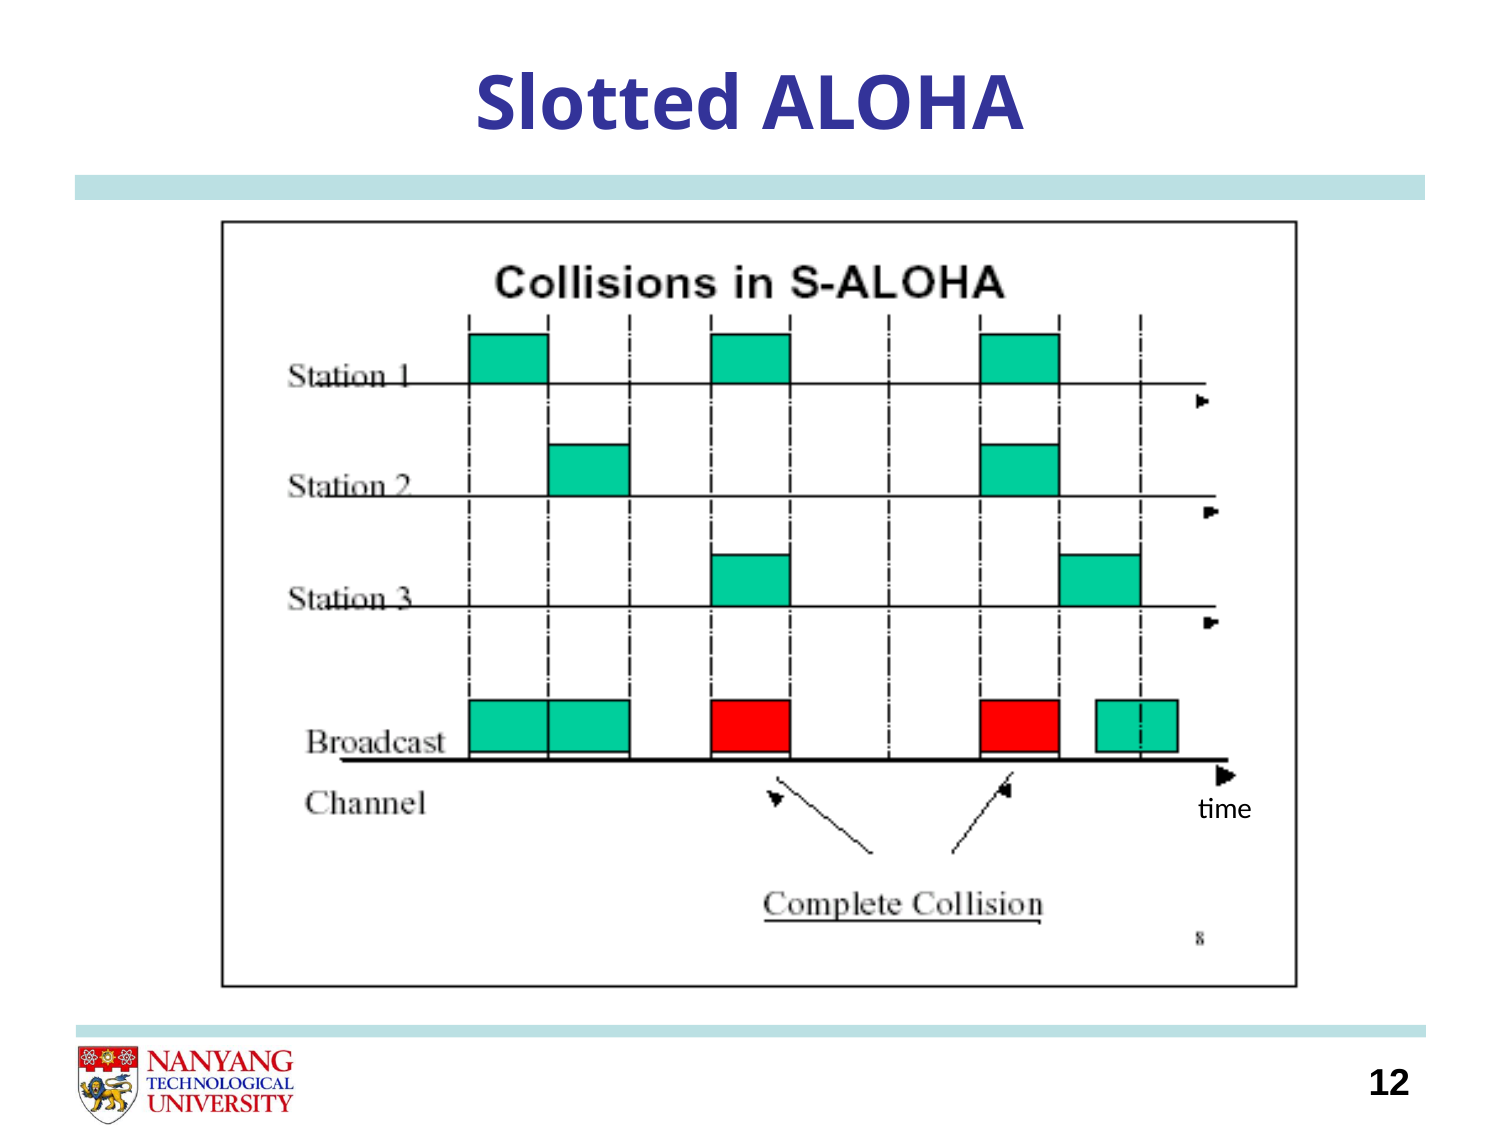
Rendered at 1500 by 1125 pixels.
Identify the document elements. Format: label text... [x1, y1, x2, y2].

picture [212, 212, 1313, 1000]
title Slotted ALOHA [75, 24, 1425, 175]
picture [75, 1045, 296, 1125]
slide_number 12 [1325, 1050, 1425, 1113]
